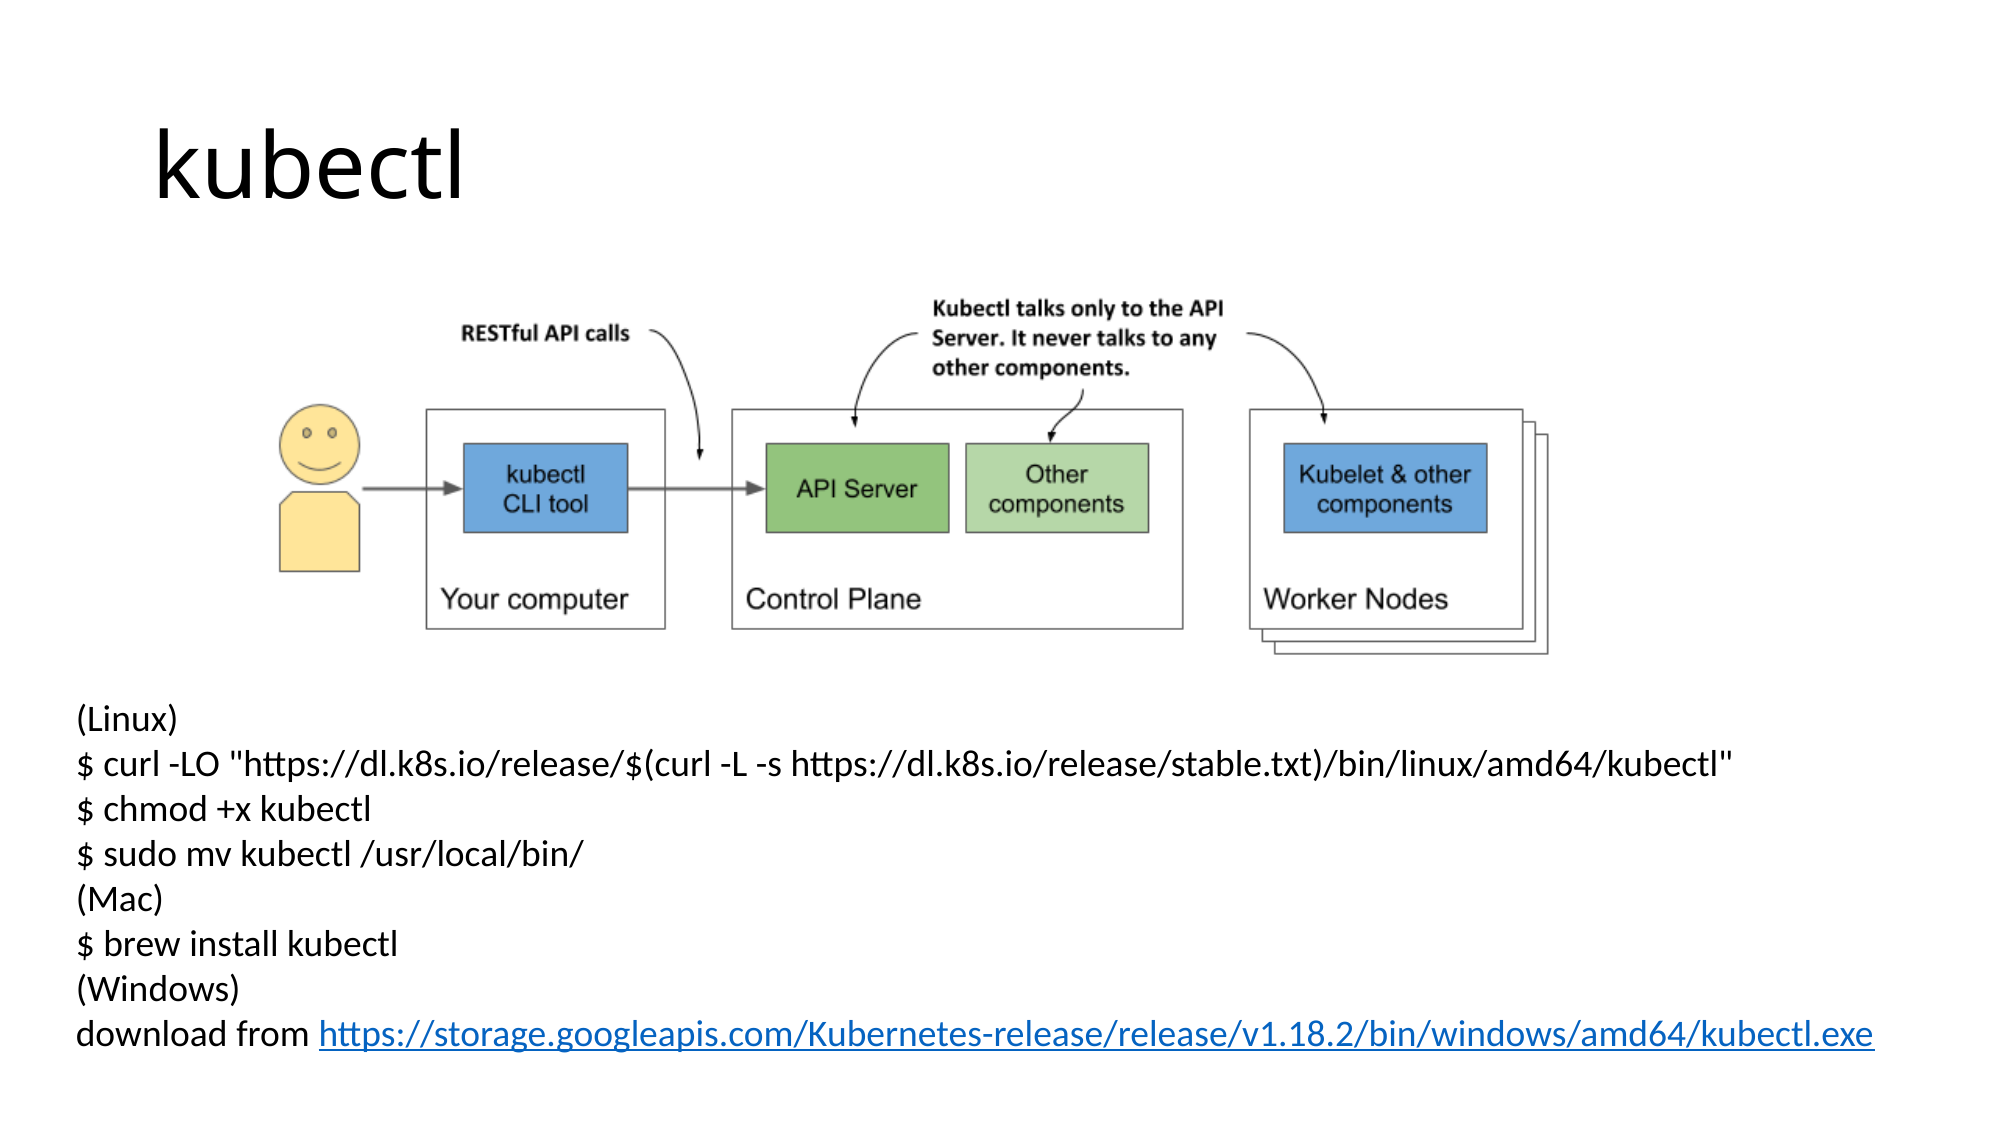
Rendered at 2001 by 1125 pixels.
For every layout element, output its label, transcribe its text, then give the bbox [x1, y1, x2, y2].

text_box (Linux) $ curl -LO "https://dl.k8s.io/release/$(curl -L -s https://dl.k8s.io/release/stable.txt)/bin/linux/amd64/kubectl" $ chmod +x kubectl $ sudo mv kubectl /usr/local/bin/ (Mac) $ brew install kubectl (Windows) download from https://storage.googleapis.com/Kubernetes-release/release/v1.18.2/bin/windows/amd64/kubectl.exe [61, 686, 1939, 1062]
picture [217, 233, 1633, 767]
title kubectl [137, 59, 1863, 278]
